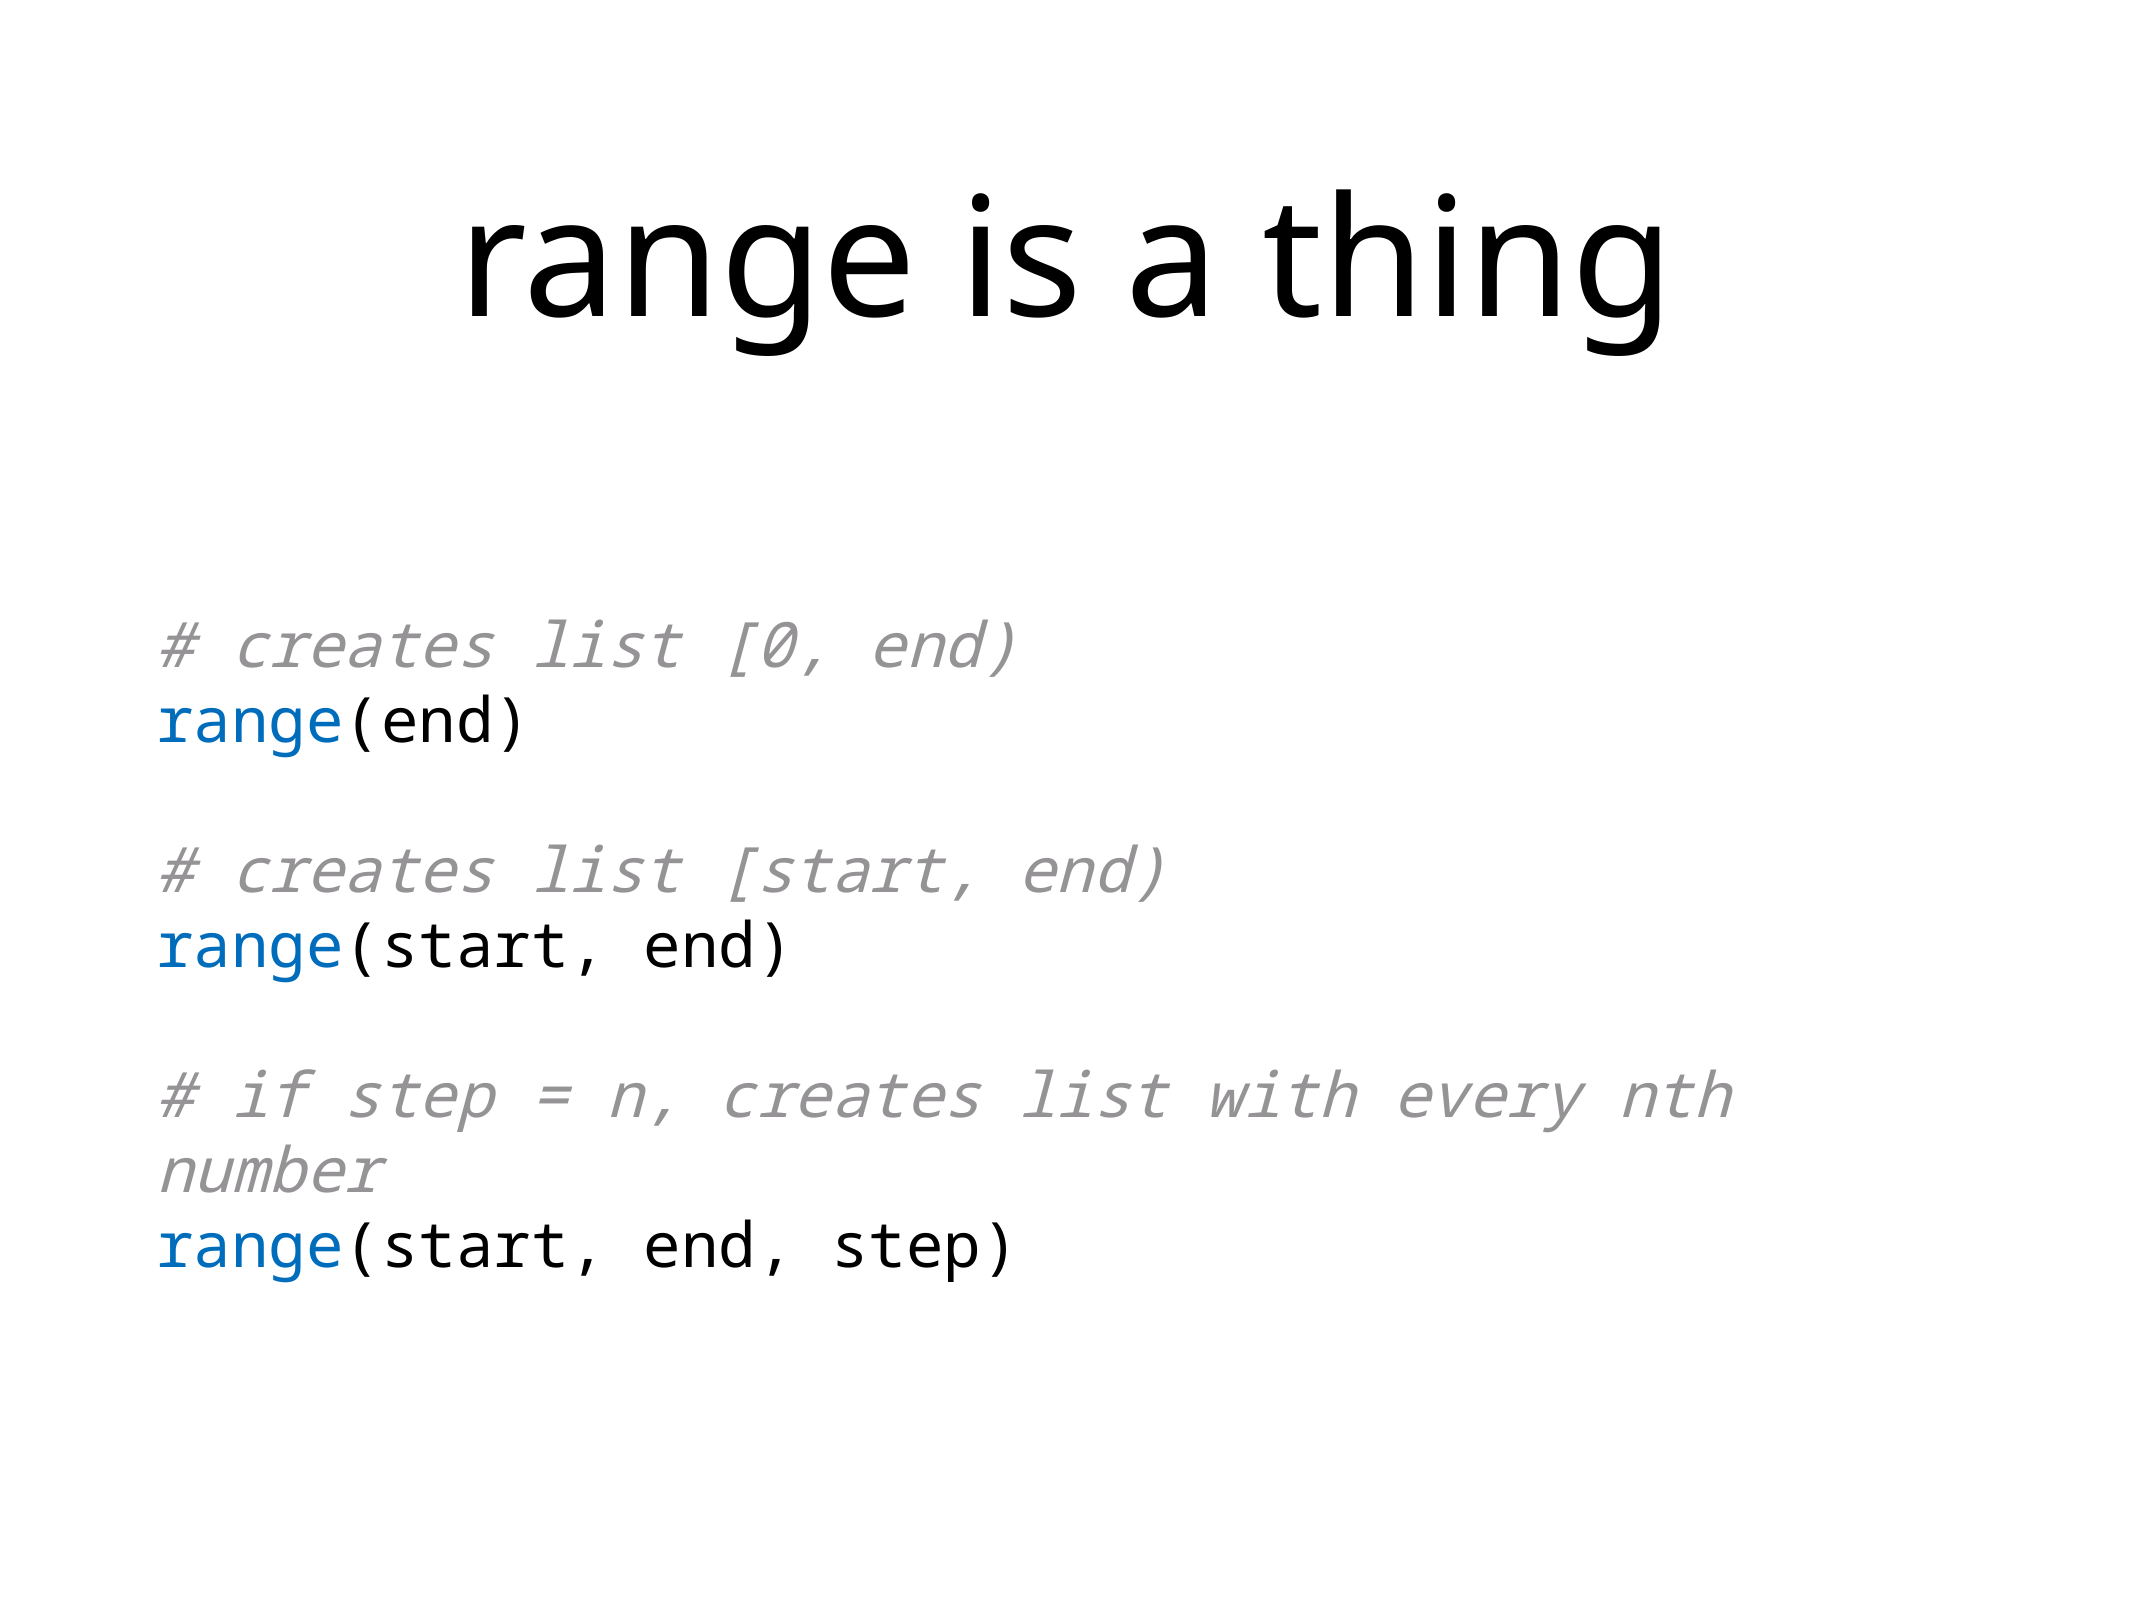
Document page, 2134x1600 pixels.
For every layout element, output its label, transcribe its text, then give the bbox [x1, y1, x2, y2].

title range is a thing [155, 72, 1978, 426]
list # creates list [0, end) range(end) # creates list [start, end) range(start, end) # if step = n, creates list with every nth number range(start, end, step) [155, 426, 1978, 1459]
